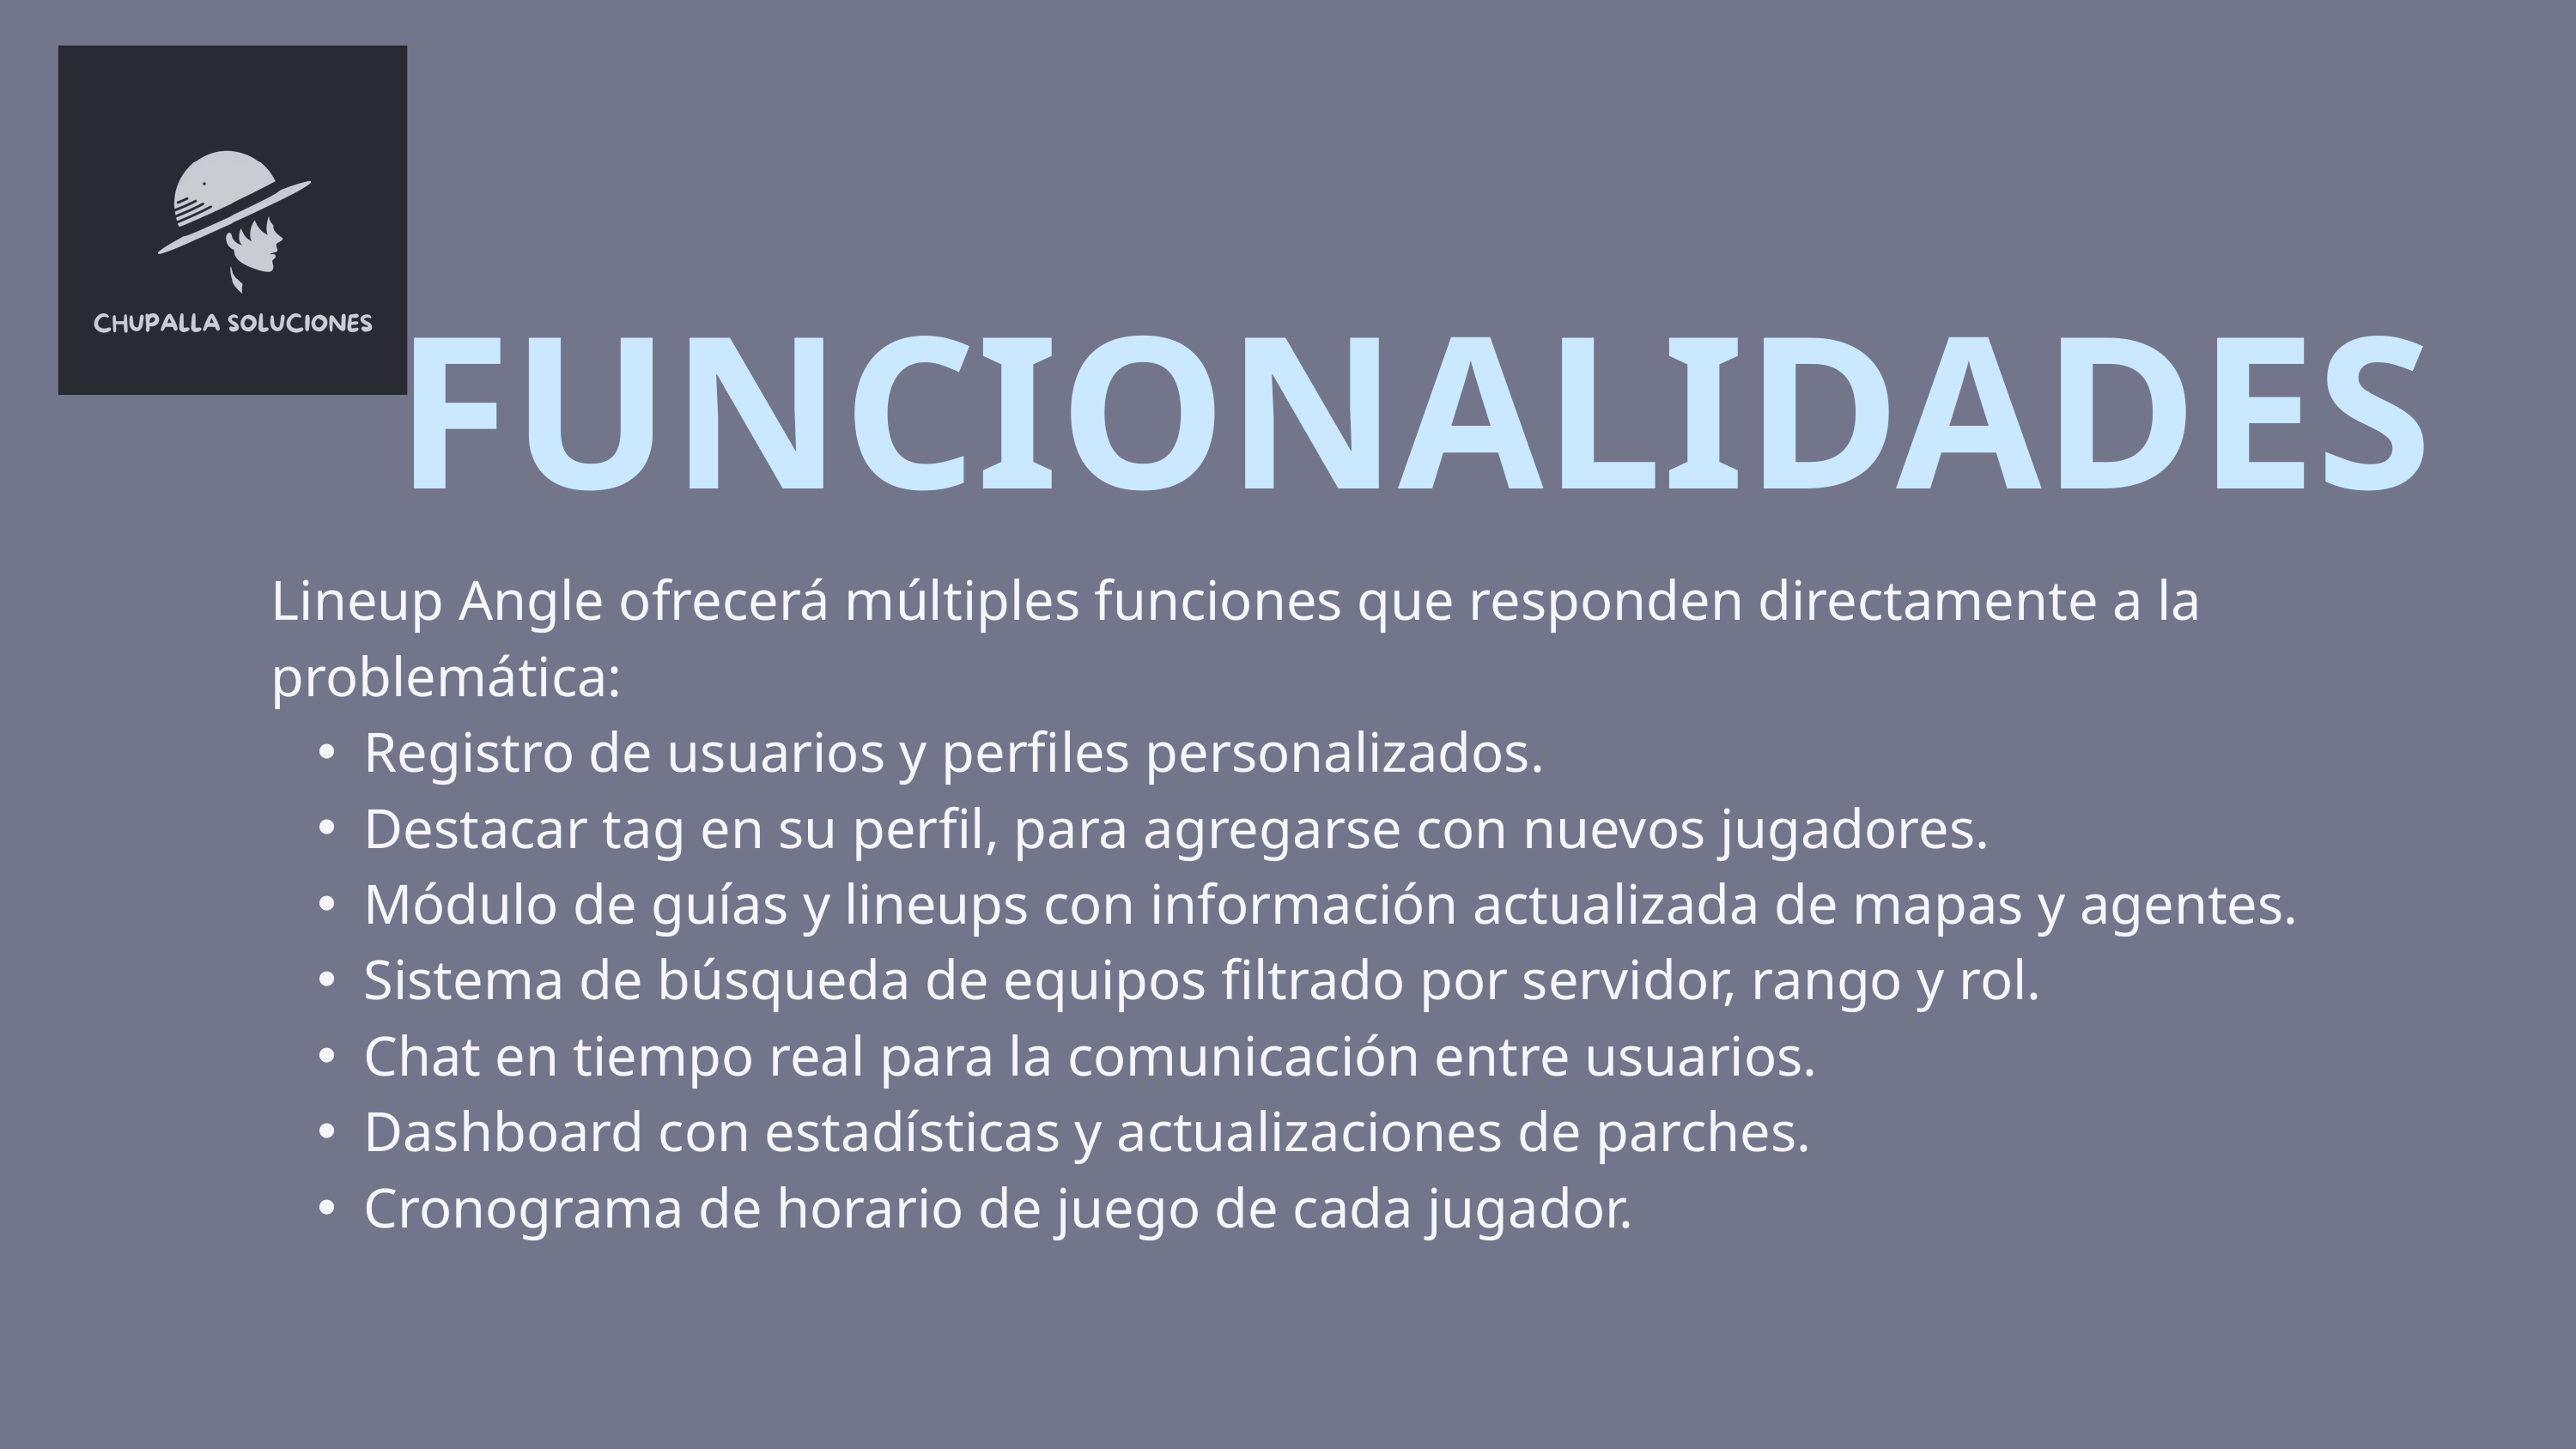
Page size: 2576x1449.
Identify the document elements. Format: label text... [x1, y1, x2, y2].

text_box [58, 45, 408, 395]
text_box Lineup Angle ofrecerá múltiples funciones que responden directamente a la problemática: Registro de usuarios y perfiles personalizados. Destacar tag en su perfil, para agregarse con nuevos jugadores. Módulo de guías y lineups con información actualizada de mapas y agentes. Sistema de búsqueda de equipos filtrado por servidor, rango y rol. Chat en tiempo real para la comunicación entre usuarios. Dashboard con estadísticas y actualizaciones de parches. Cronograma de horario de juego de cada jugador. [270, 555, 2337, 1315]
text_box FUNCIONALIDADES [270, 235, 2558, 531]
